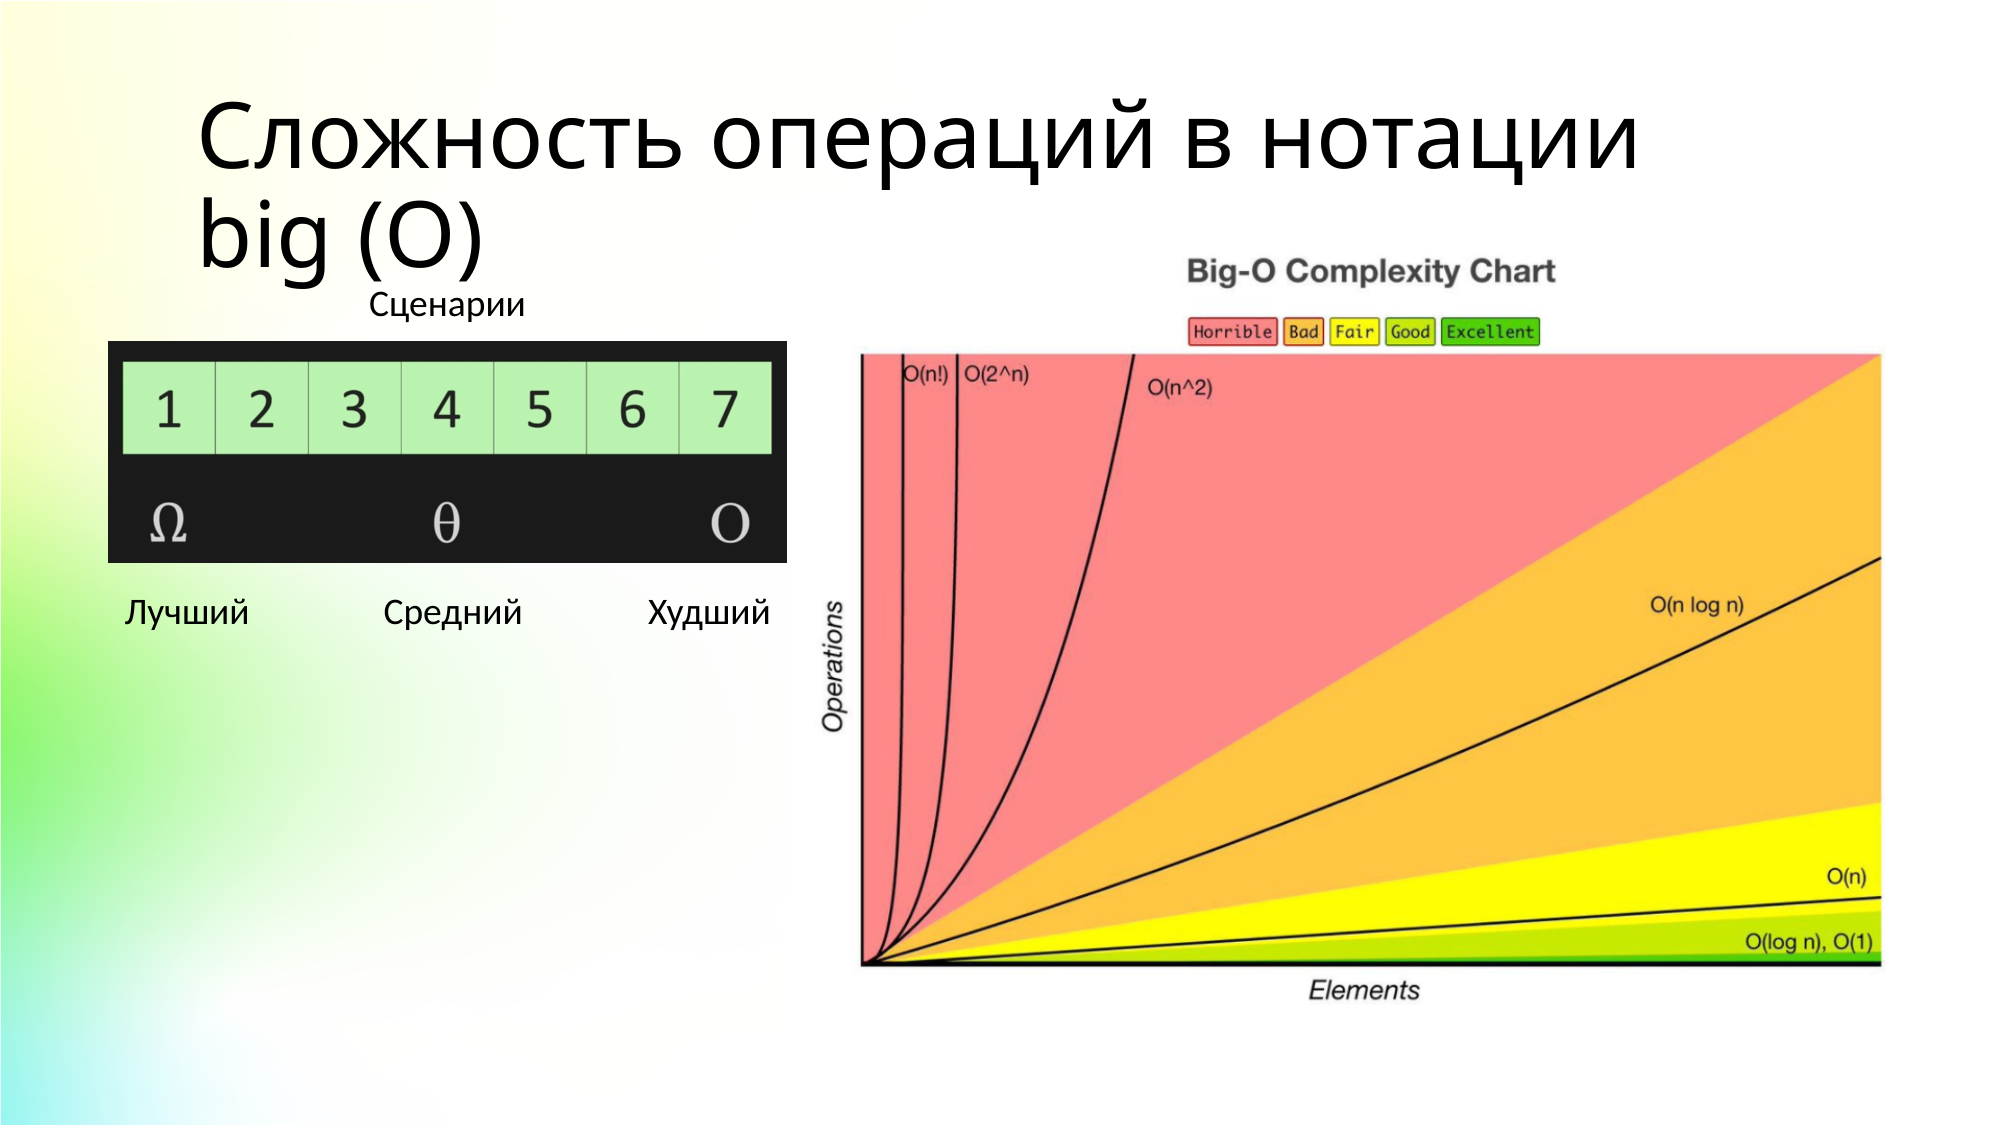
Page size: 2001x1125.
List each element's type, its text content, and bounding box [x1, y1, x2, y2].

text_box Сложность операций в нотации big (O) [196, 89, 1761, 183]
text_box Лучший [109, 579, 274, 640]
text_box Сценарии [354, 272, 542, 332]
text_box Худший [633, 579, 786, 640]
text_box Средний [368, 579, 538, 640]
picture [1, 2, 1927, 1124]
